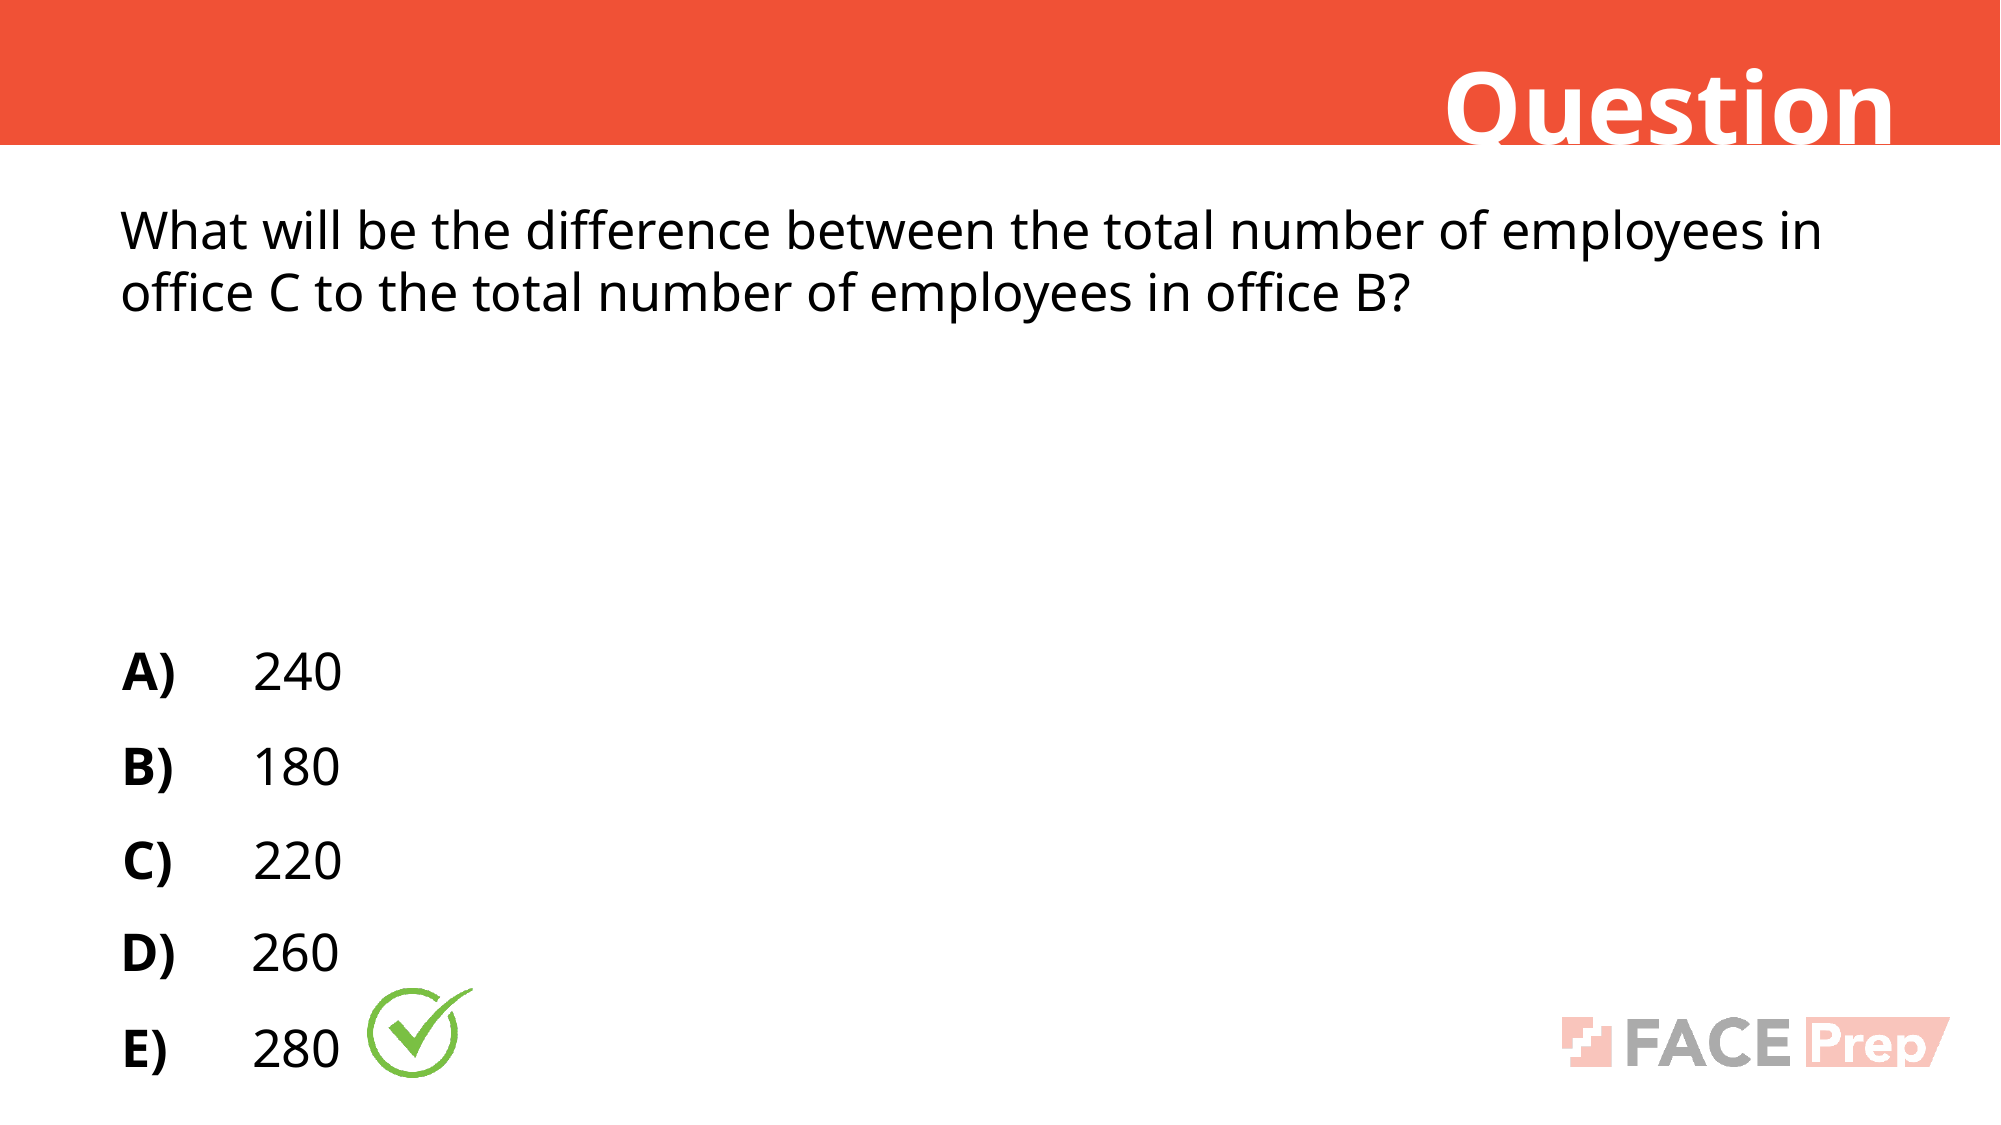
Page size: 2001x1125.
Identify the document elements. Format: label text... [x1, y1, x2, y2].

text_box C) [107, 788, 223, 898]
text_box What will be the difference between the total number of employees in office C to the total number of employees in office B? [105, 189, 1895, 330]
picture [362, 975, 478, 1091]
text_box 280 [480, 977, 1894, 1086]
text_box B) [106, 694, 221, 803]
text_box A) [107, 600, 223, 709]
picture [1562, 1017, 1950, 1067]
text_box 280 [237, 977, 358, 1086]
text_box 220 [238, 788, 1896, 898]
text_box 240 [238, 600, 1896, 709]
text_box 260 [236, 881, 1893, 990]
text_box E) [106, 977, 221, 1086]
text_box Question [638, 37, 1914, 173]
text_box D) [105, 881, 220, 990]
text_box 180 [237, 694, 1894, 803]
text_box [0, 0, 2000, 147]
